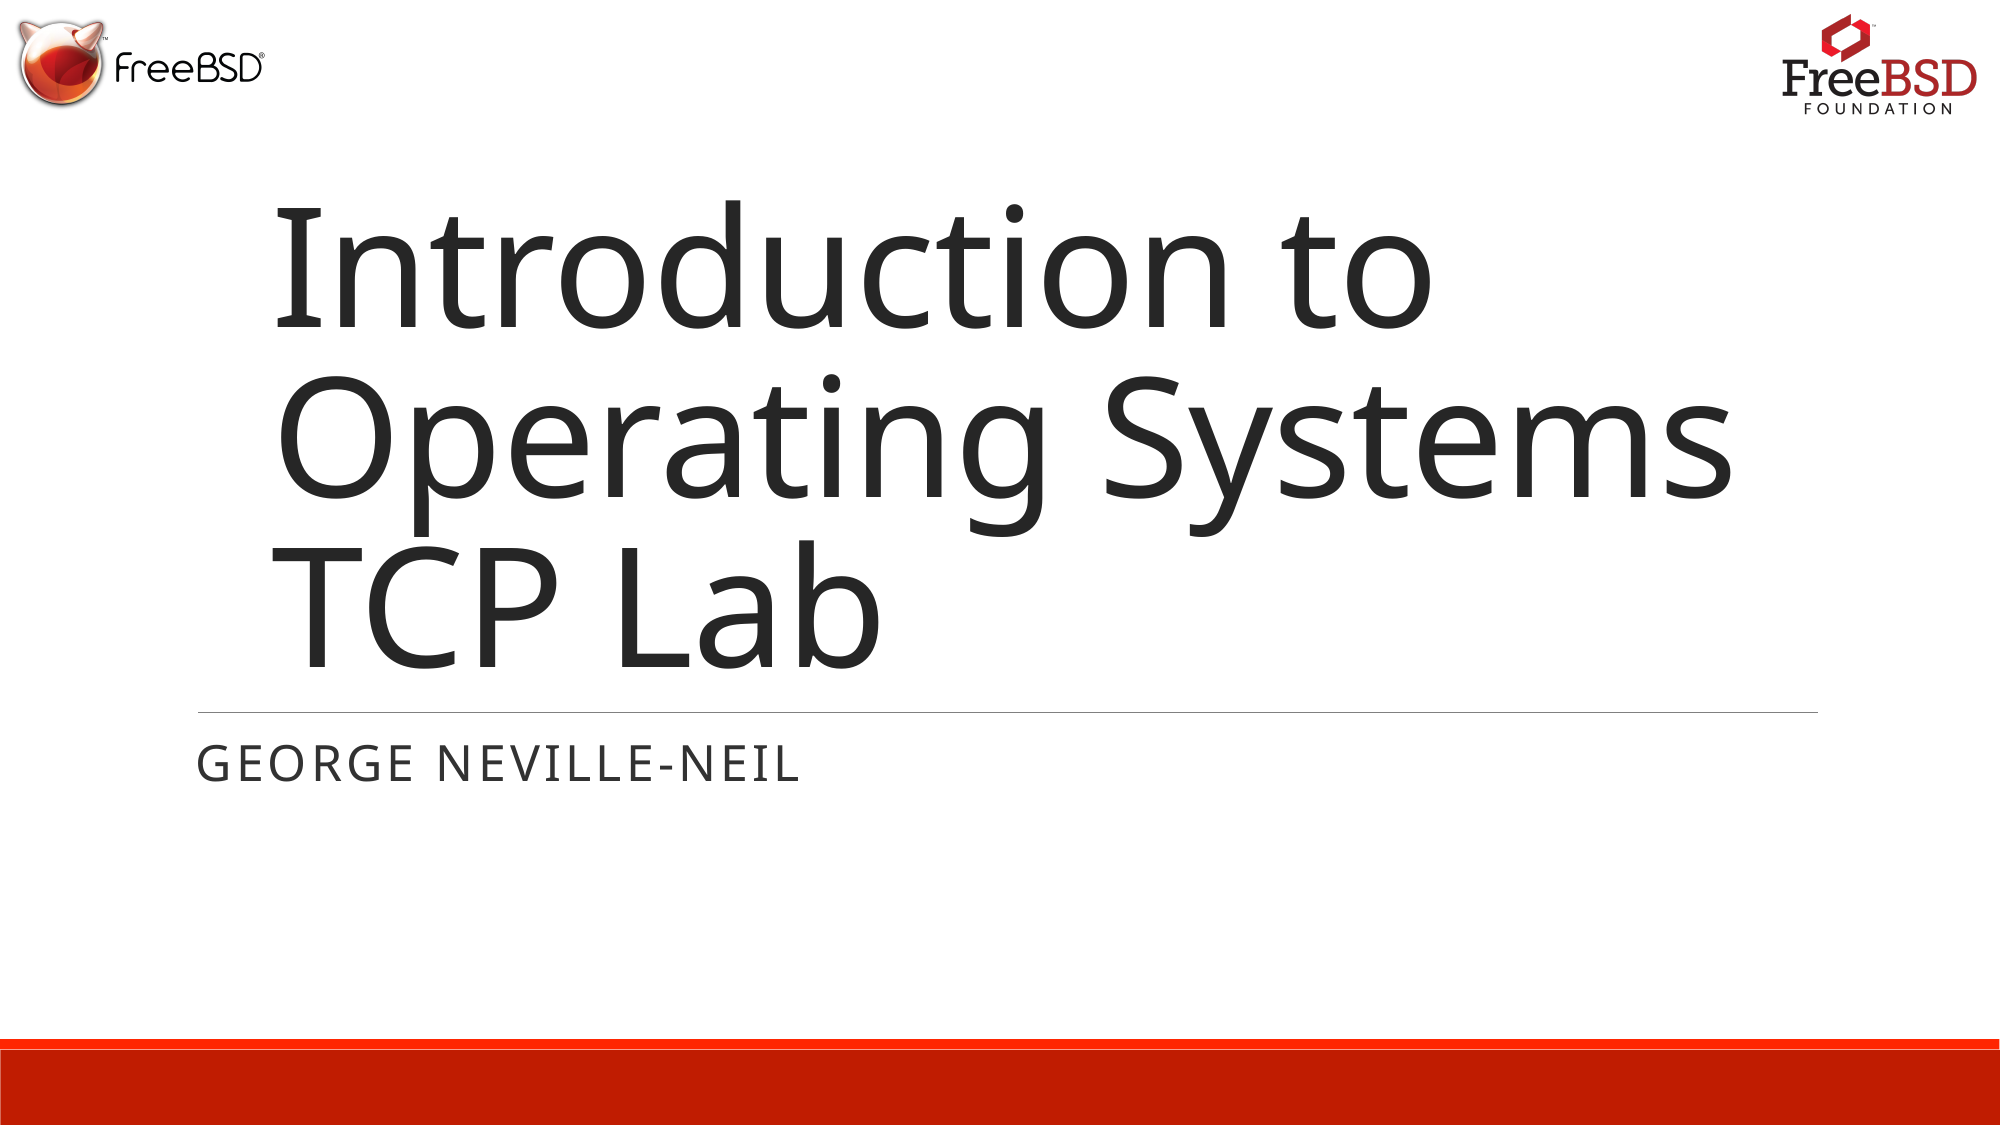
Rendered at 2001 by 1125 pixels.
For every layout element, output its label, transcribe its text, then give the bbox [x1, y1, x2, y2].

subtitle George Neville-Neil [180, 730, 1831, 919]
title Introduction to Operating Systems TCP Lab [180, 124, 1830, 710]
picture [0, 3, 265, 125]
